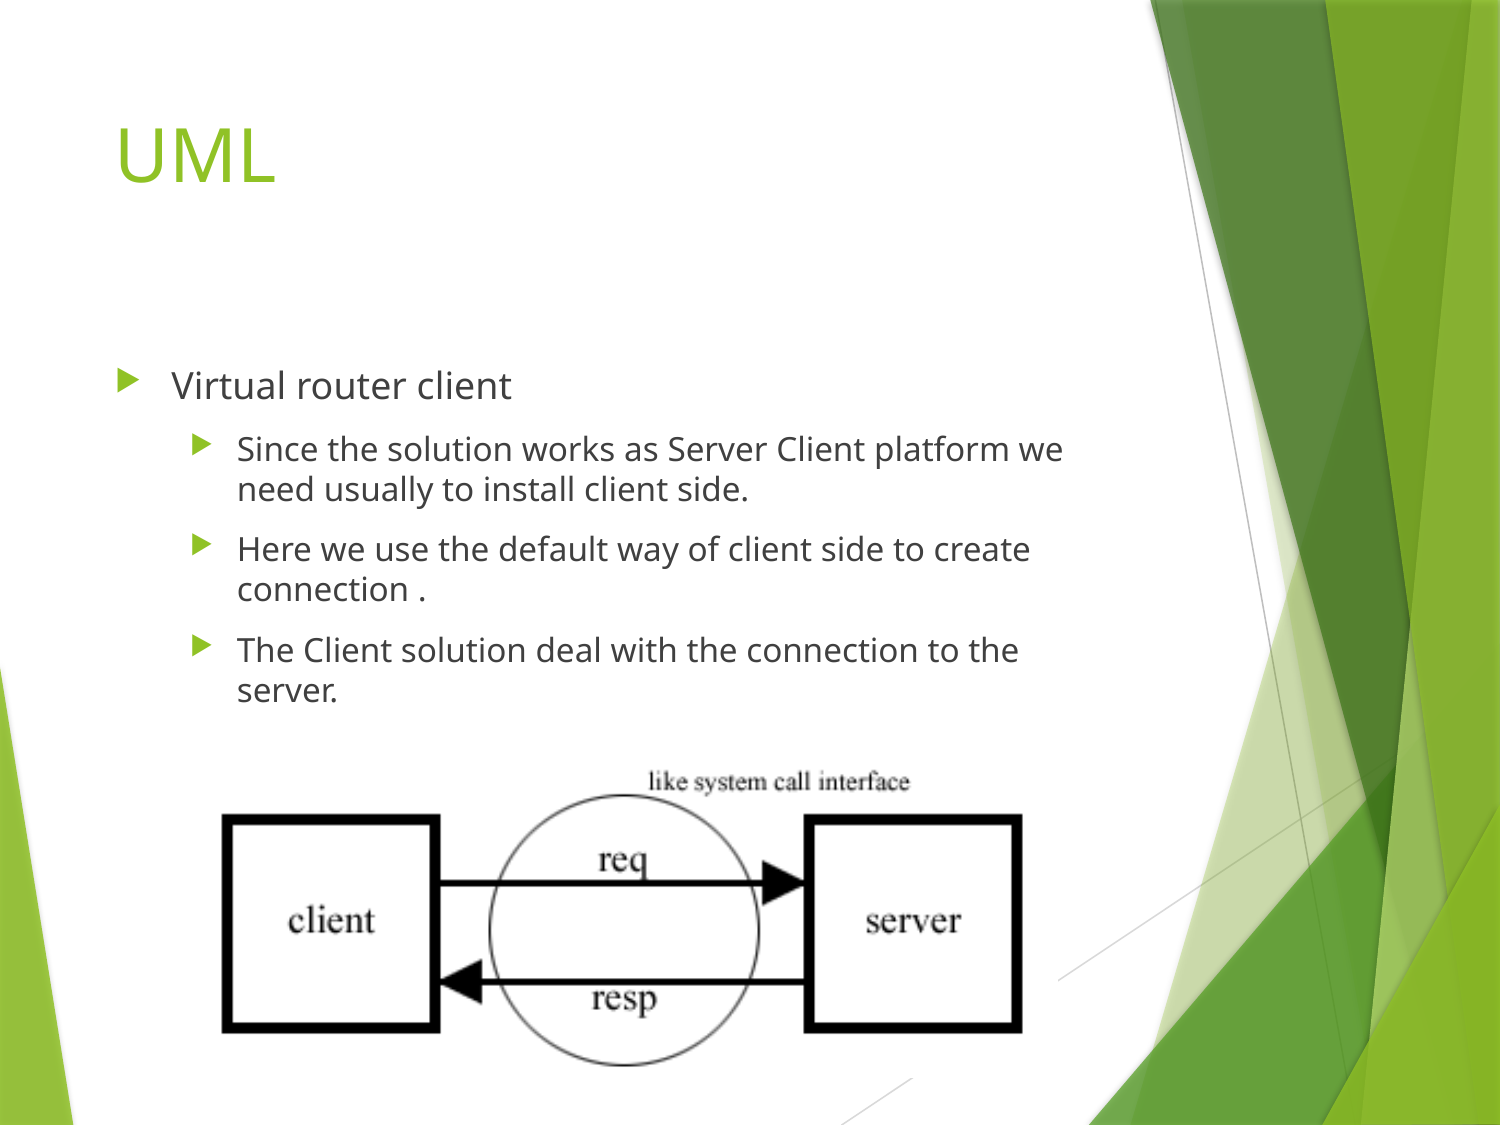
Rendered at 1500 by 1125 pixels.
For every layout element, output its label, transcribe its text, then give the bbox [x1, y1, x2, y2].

picture [182, 761, 1059, 1078]
list Virtual router client Since the solution works as Server Client platform we need usually to install client side. Here we use the default way of client side to create connection . The Client solution deal with the connection to the server. [99, 354, 1142, 992]
title UML [99, 99, 1142, 317]
